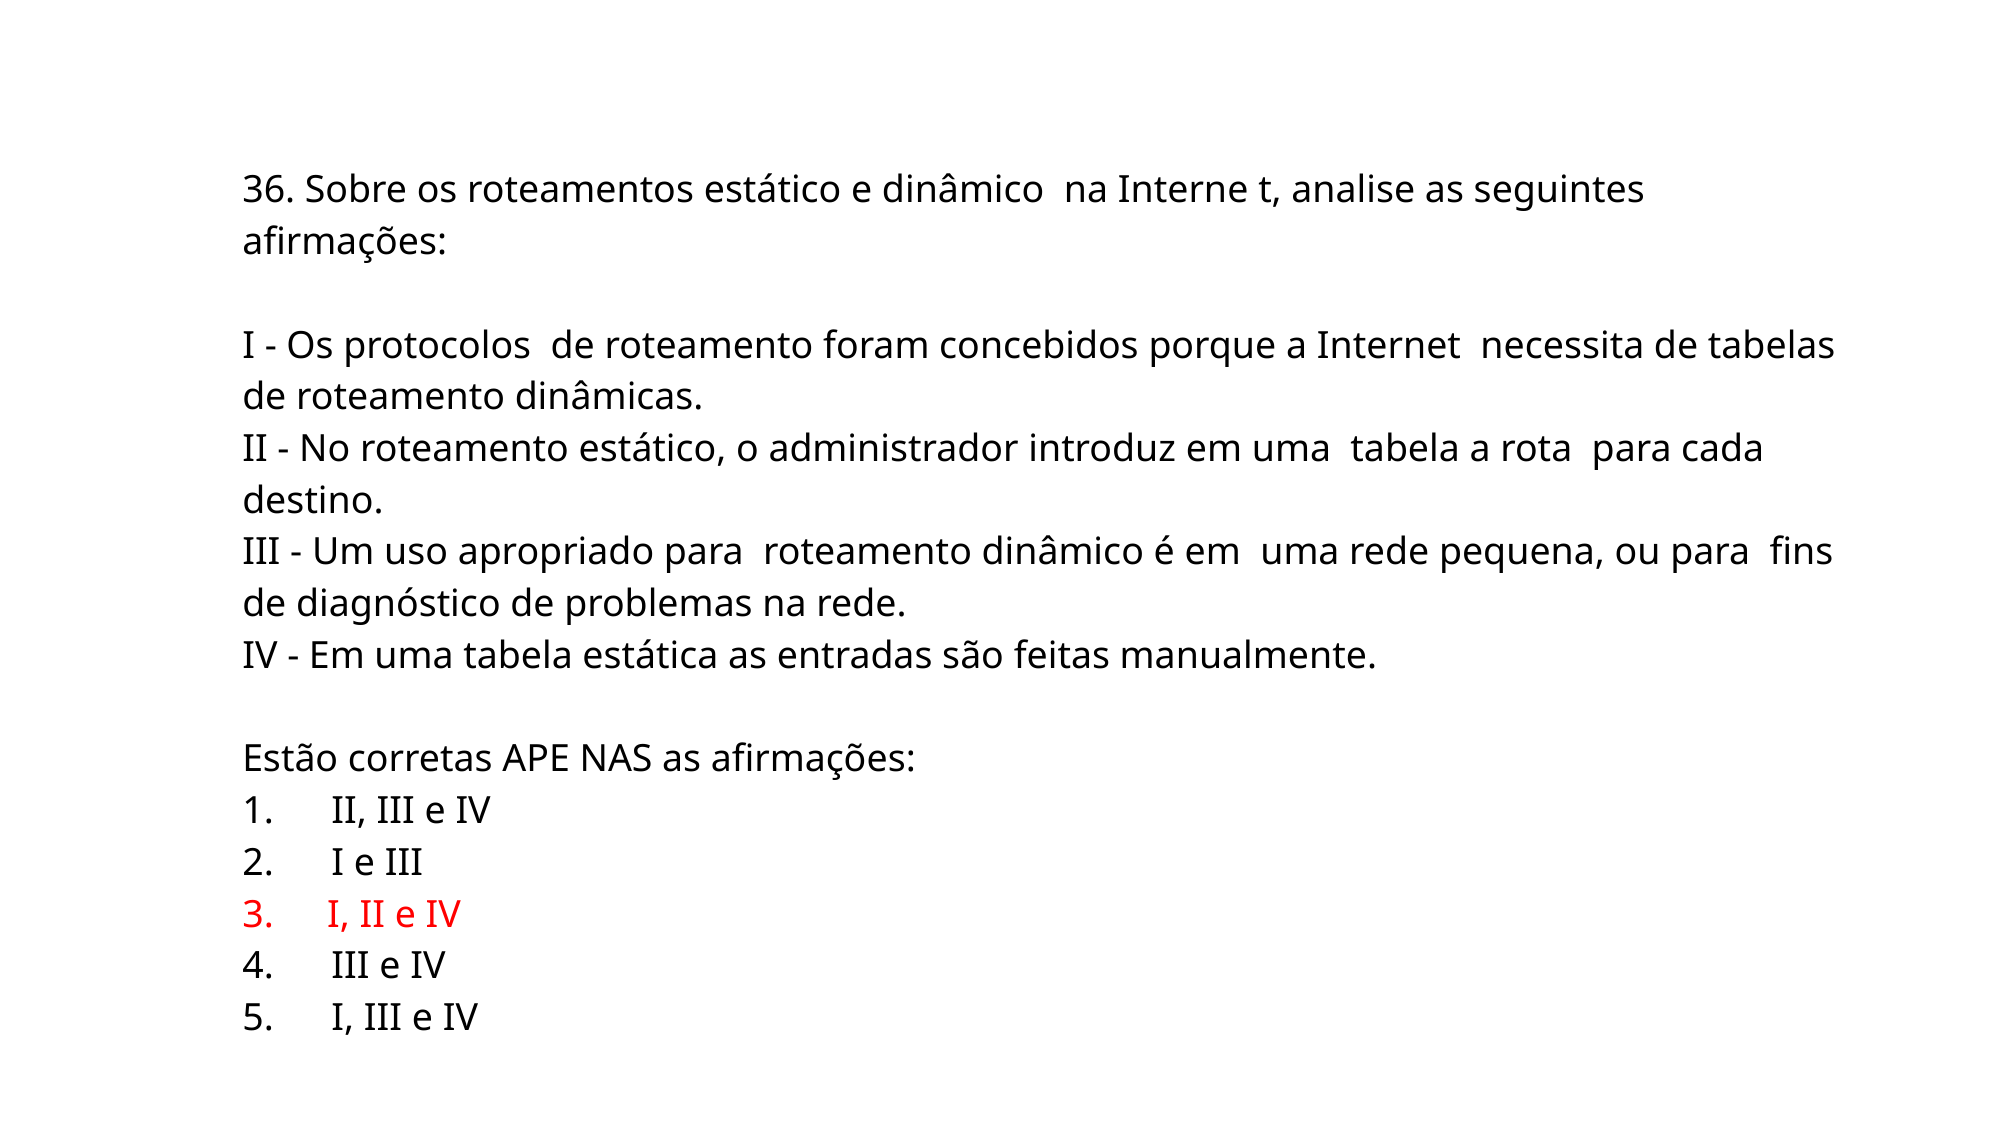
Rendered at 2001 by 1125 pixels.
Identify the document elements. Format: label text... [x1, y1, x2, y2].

text_box 36. Sobre os roteamentos estático e dinâmico na Interne t, analise as seguintes afirmações: I - Os protocolos de roteamento foram concebidos porque a Internet necessita de tabelas de roteamento dinâmicas. II - No roteamento estático, o administrador introduz em uma tabela a rota para cada destino. III - Um uso apropriado para roteamento dinâmico é em uma rede pequena, ou para fins de diagnóstico de problemas na rede. IV - Em uma tabela estática as entradas são feitas manualmente. Estão corretas APE NAS as afirmações: 1. II, III e IV 2. I e III 3. I, II e IV 4. III e IV 5. I, III e IV [227, 151, 1855, 1046]
